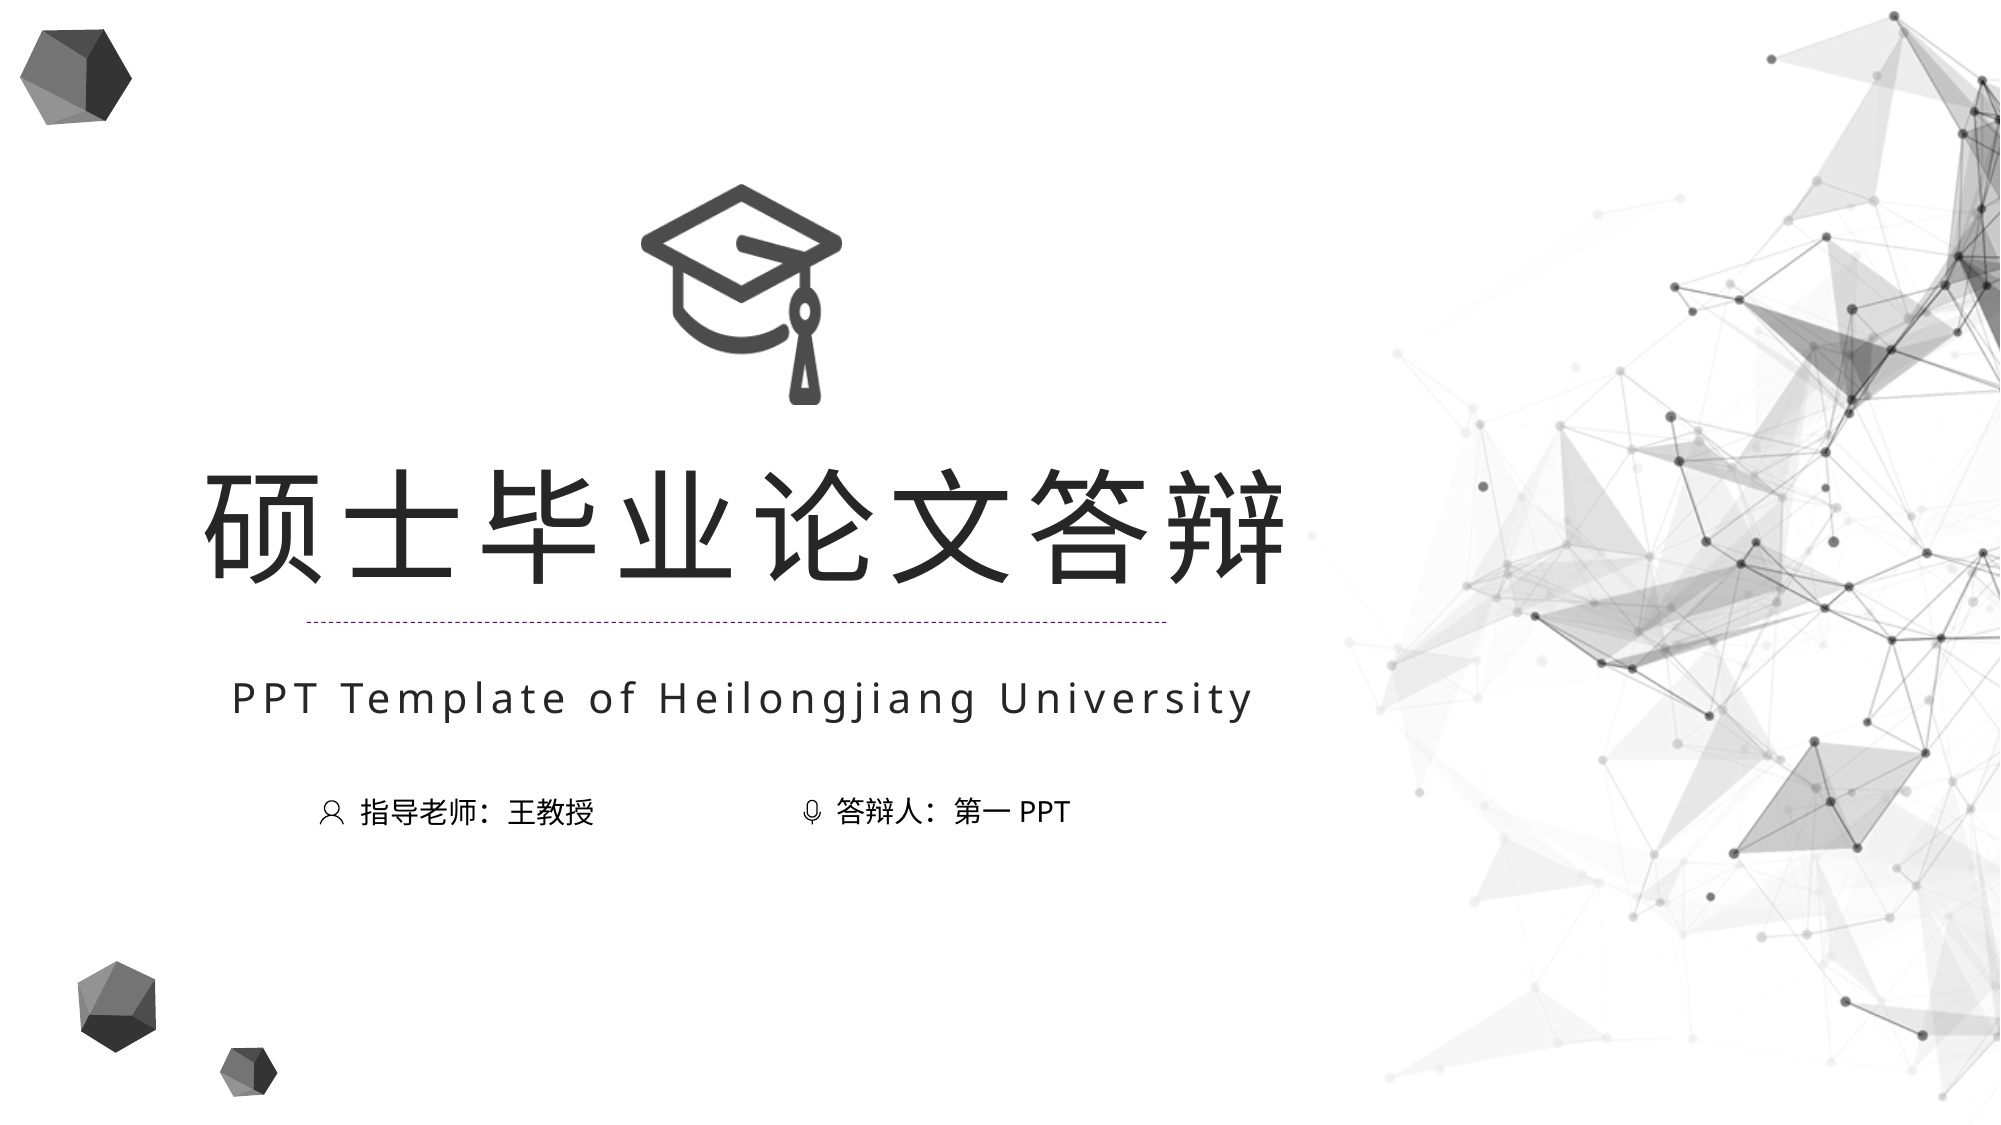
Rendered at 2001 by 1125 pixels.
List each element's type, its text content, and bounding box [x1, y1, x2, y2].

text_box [19, 28, 133, 126]
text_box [803, 799, 822, 825]
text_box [219, 1047, 278, 1098]
text_box [319, 800, 344, 825]
picture [1307, 11, 2000, 1125]
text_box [77, 960, 157, 1053]
text_box PPT Template of Heilongjiang University [169, 664, 1307, 729]
text_box 指导老师：王教授 [353, 787, 628, 838]
text_box 硕士毕业论文答辩 [104, 441, 1307, 607]
text_box 答辩人：第一PPT [828, 785, 1185, 836]
picture [640, 184, 842, 405]
